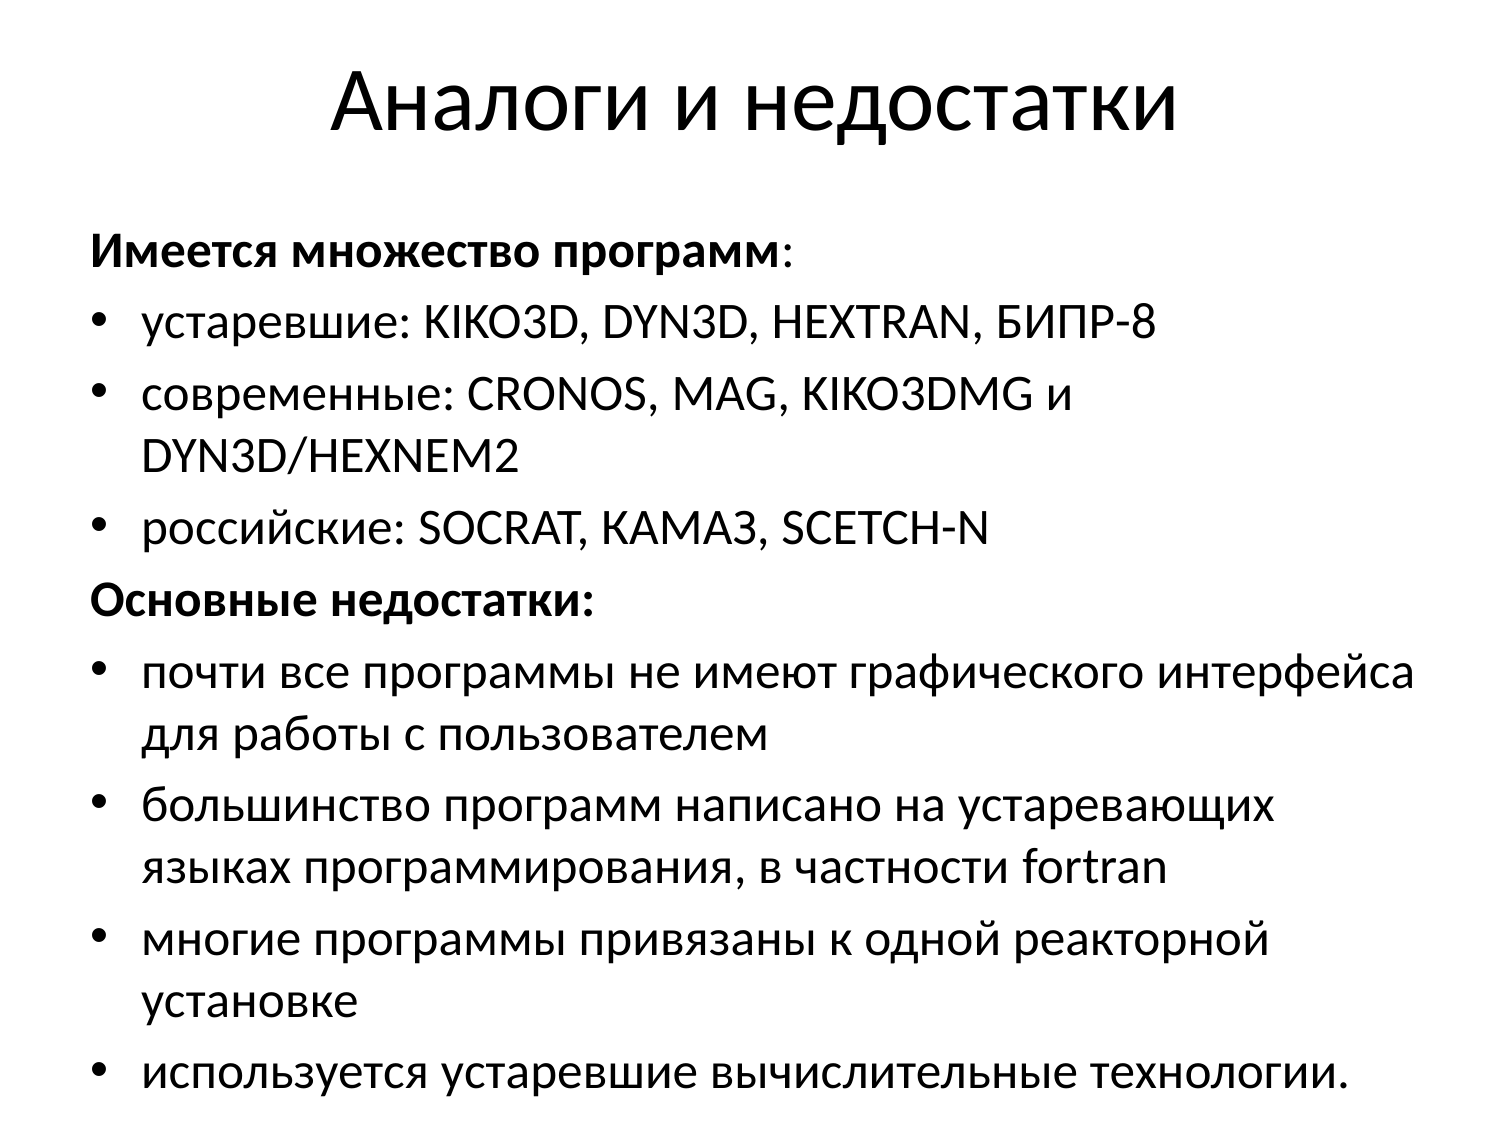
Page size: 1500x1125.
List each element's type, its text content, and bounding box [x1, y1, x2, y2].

list Имеется множество программ: устаревшие: KIKO3D, DYN3D, HEXTRAN, БИПР-8 современные: CRONOS, MAG, KIKO3DMG и DYN3D/HEXNEM2 российские: SOCRAT, КАМАЗ, SCETCH-N Основные недостатки: почти все программы не имеют графического интерфейса для работы с пользователем большинство программ написано на устаревающих языках программирования, в частности fortran многие программы привязаны к одной реакторной установке используется устаревшие вычислительные технологии. [75, 208, 1447, 1118]
title Аналоги и недостатки [80, 0, 1431, 188]
